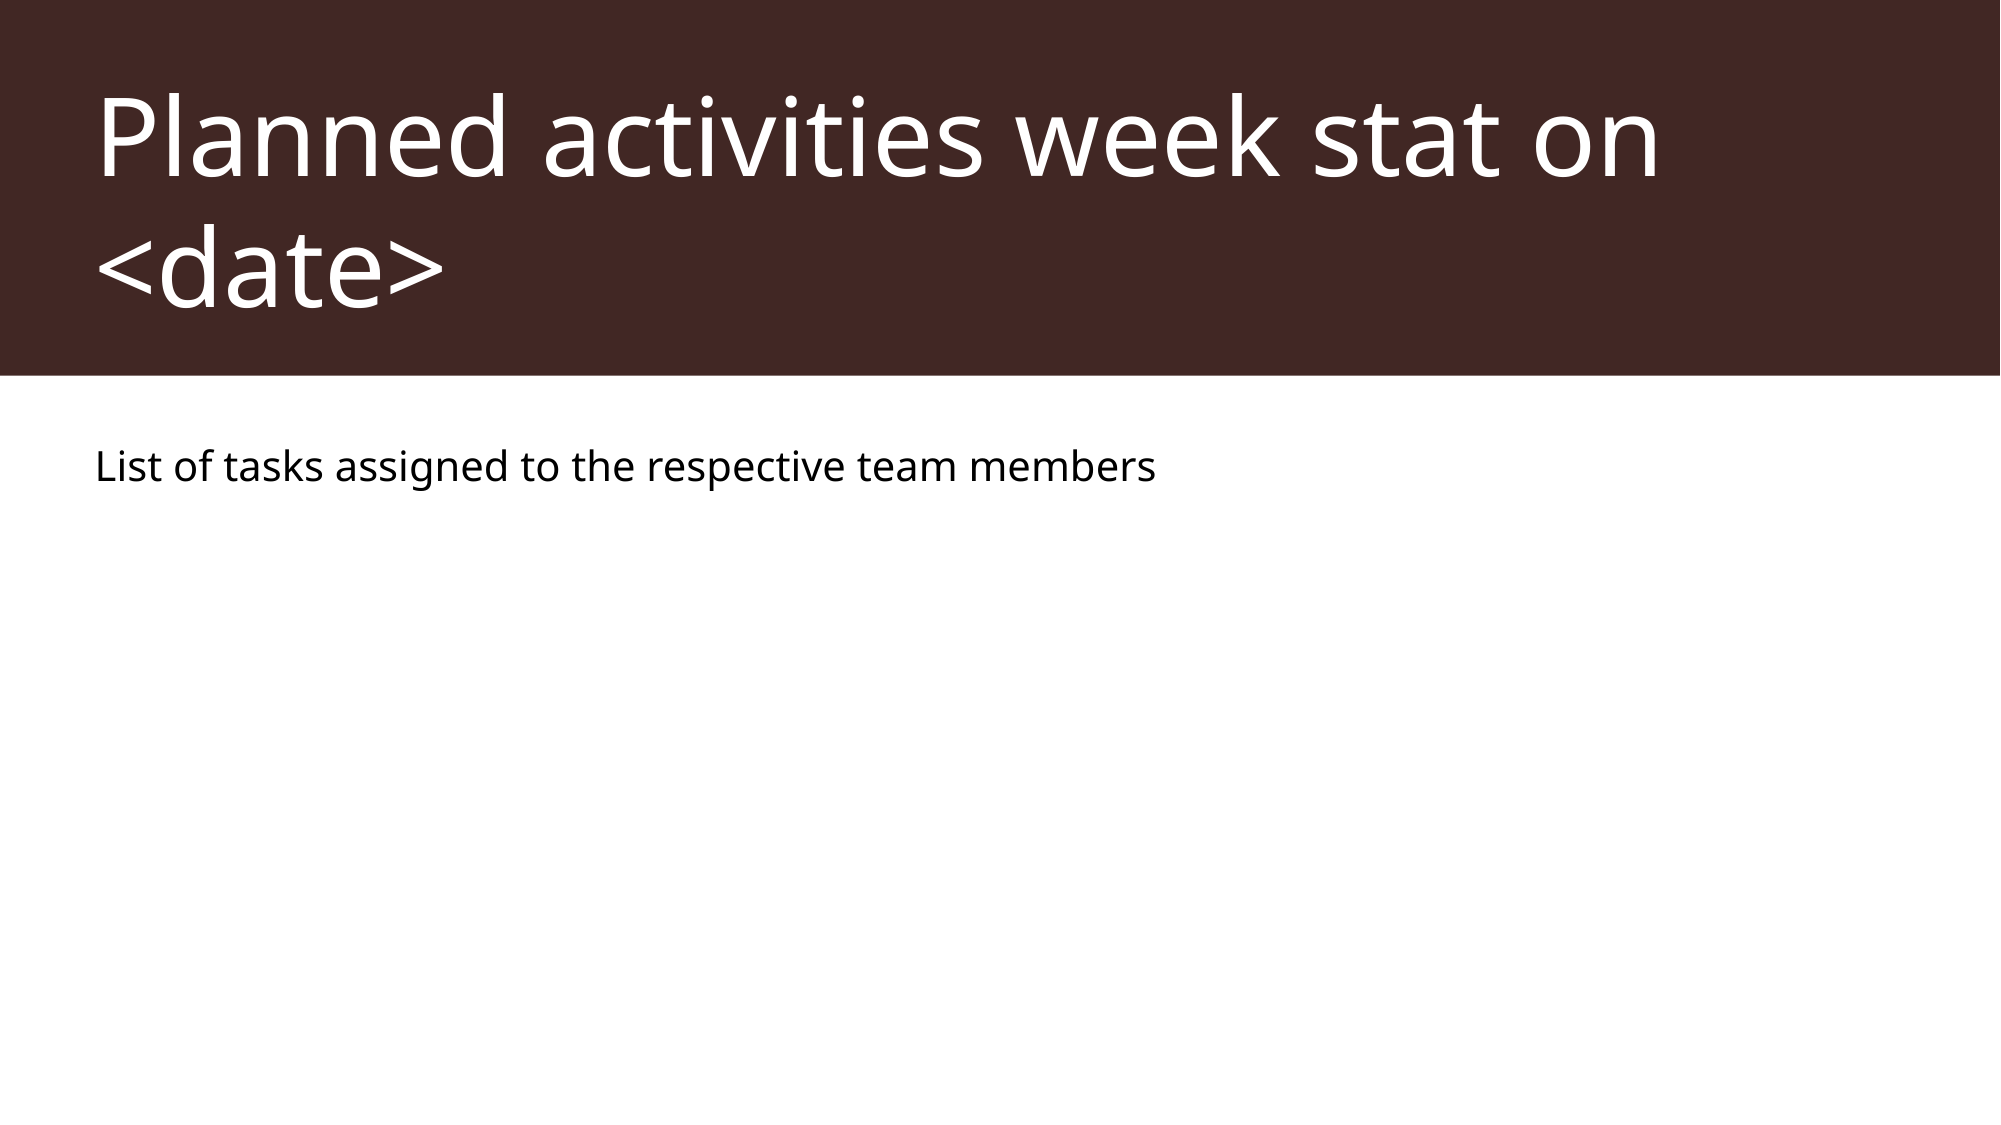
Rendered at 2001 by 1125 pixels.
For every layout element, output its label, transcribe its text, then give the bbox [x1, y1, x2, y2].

list List of tasks assigned to the respective team members [79, 422, 1863, 1014]
title Planned activities week stat on <date> [79, 59, 1863, 337]
